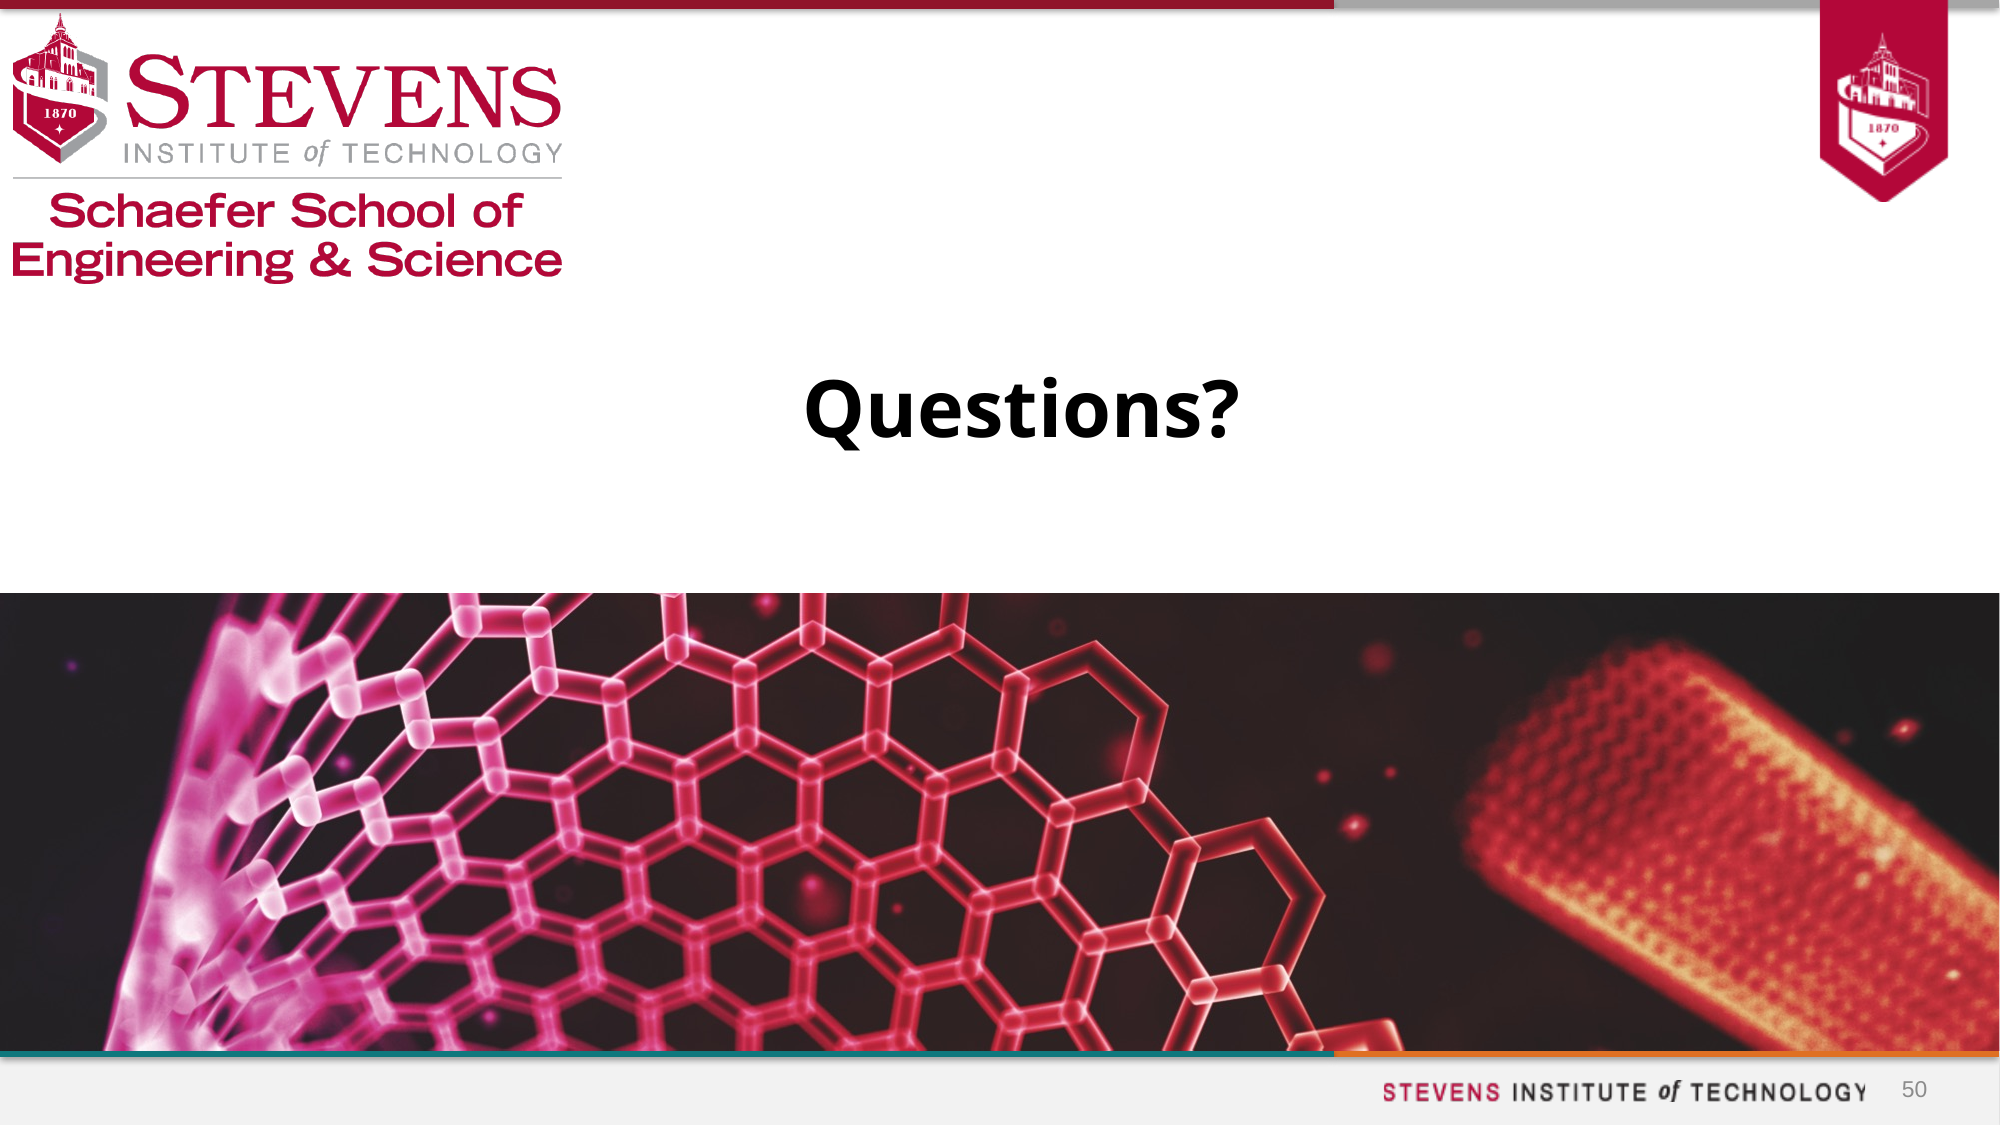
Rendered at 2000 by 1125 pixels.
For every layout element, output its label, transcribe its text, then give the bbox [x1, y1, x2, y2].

picture [0, 593, 2000, 1052]
picture [13, 13, 562, 284]
list Questions? [76, 350, 1967, 532]
slide_number 50 [1862, 1063, 1967, 1118]
